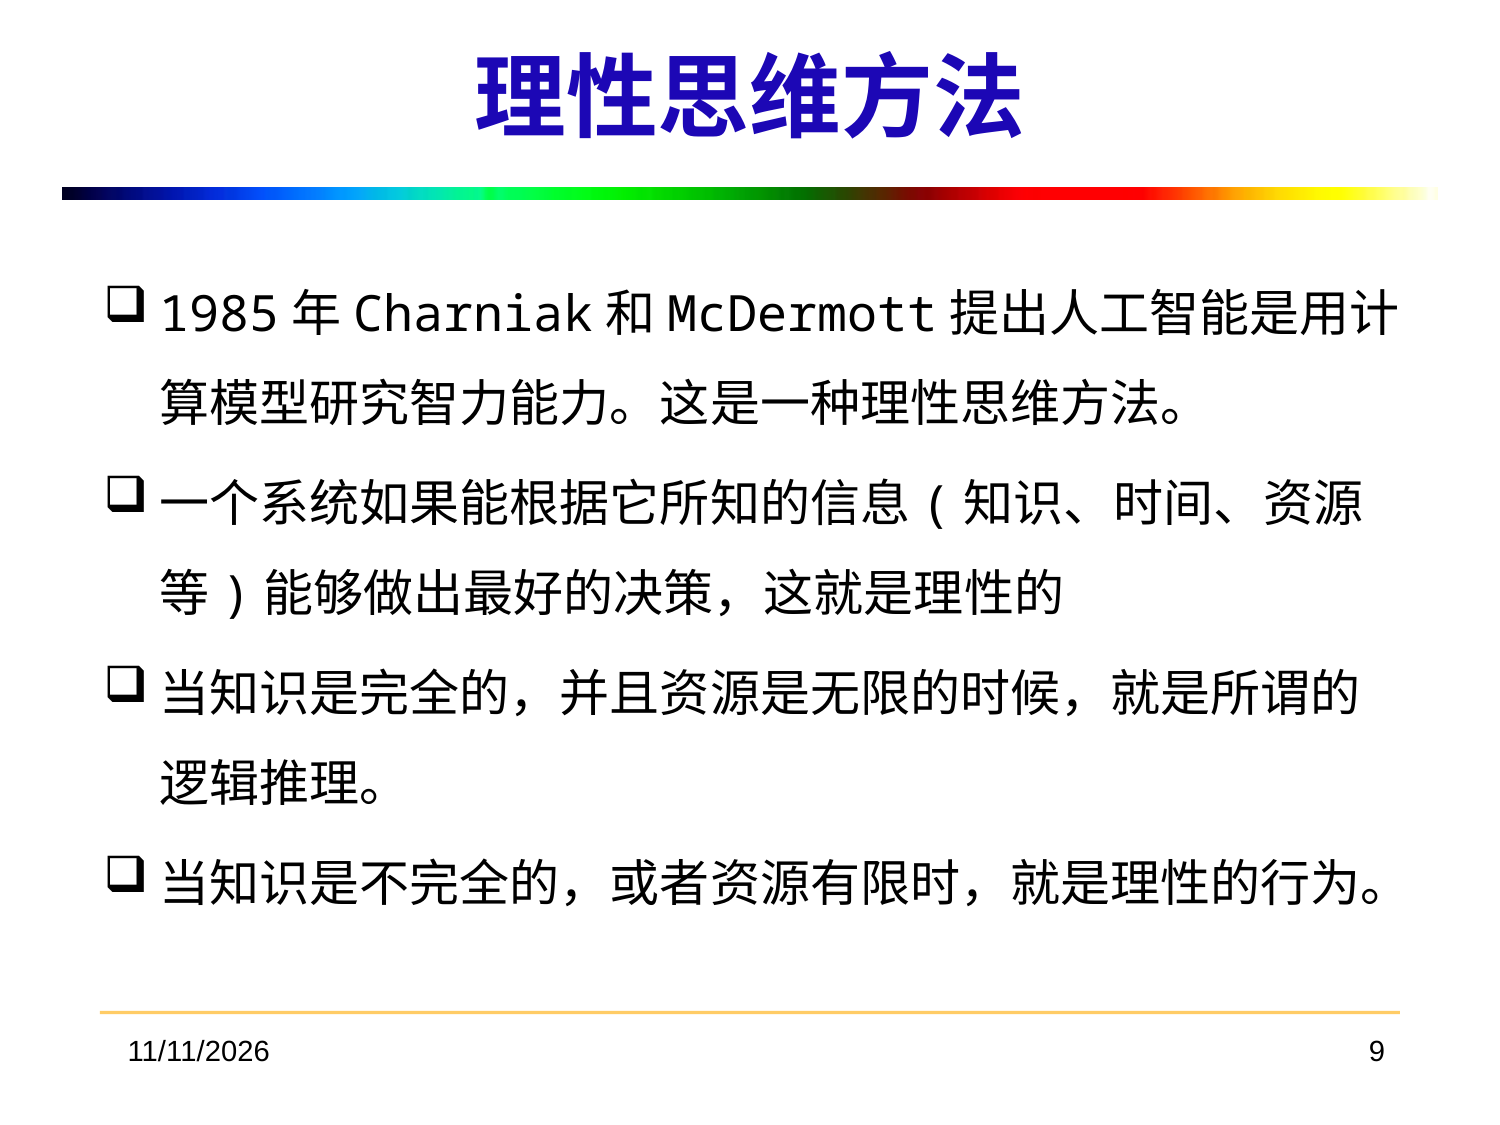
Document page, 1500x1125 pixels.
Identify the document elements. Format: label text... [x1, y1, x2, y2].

list 1985年Charniak和McDermott提出人工智能是用计算模型研究智力能力。这是一种理性思维方法。 一个系统如果能根据它所知的信息(知识、时间、资源等)能够做出最好的决策，这就是理性的 当知识是完全的，并且资源是无限的时候，就是所谓的逻辑推理。 当知识是不完全的，或者资源有限时，就是理性的行为。 [88, 243, 1424, 919]
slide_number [112, 1024, 426, 1101]
slide_number 9 [1087, 1024, 1401, 1101]
title 理性思维方法 [111, 0, 1388, 188]
picture [62, 187, 355, 200]
picture [382, 187, 1438, 200]
